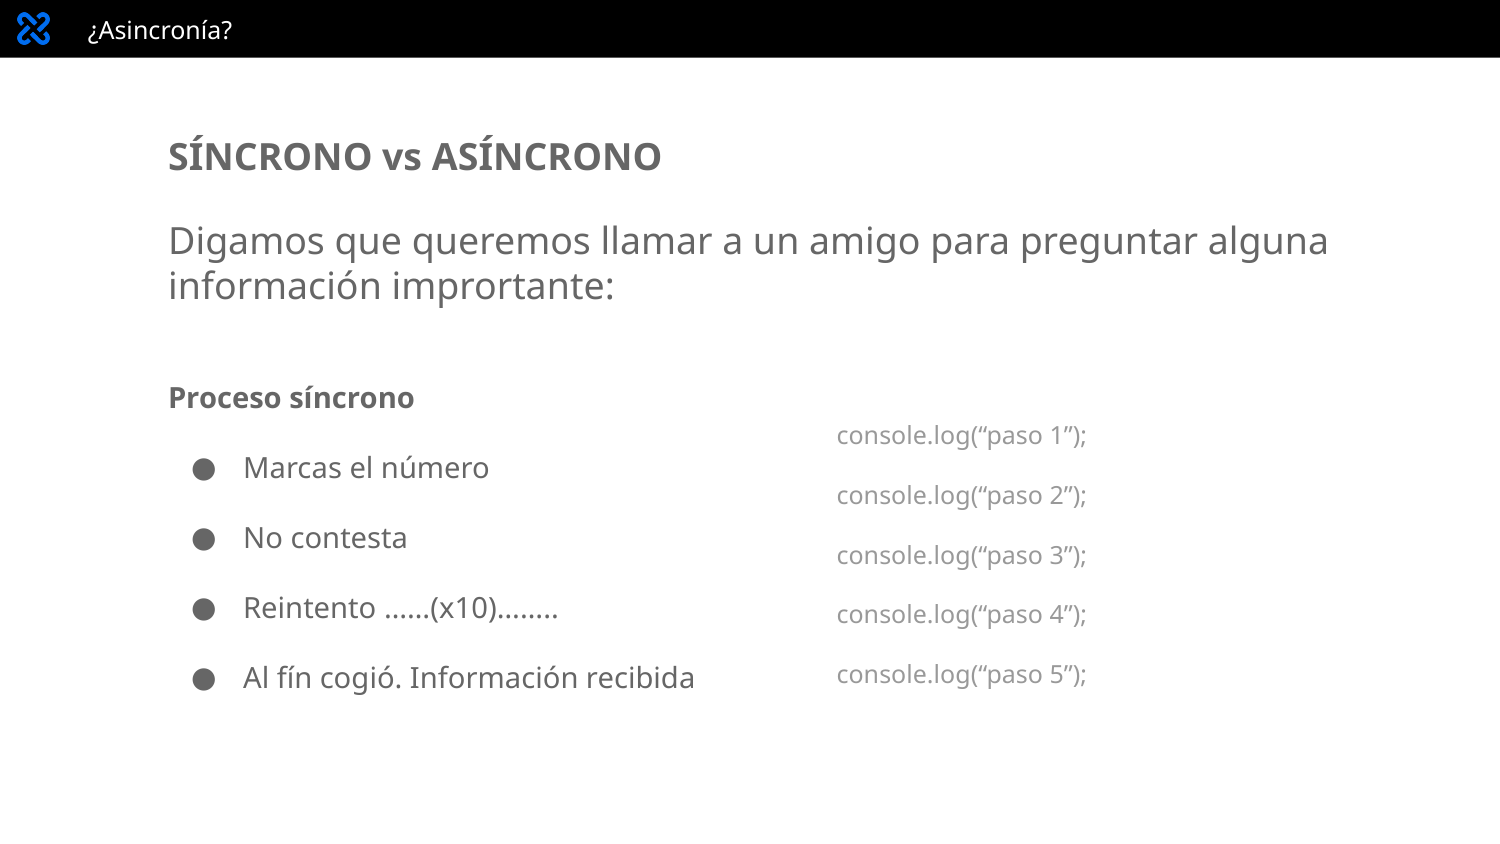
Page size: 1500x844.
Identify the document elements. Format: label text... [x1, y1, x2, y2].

picture [16, 12, 50, 46]
text_box Proceso síncrono Marcas el número No contesta Reintento ……(x10)…….. Al fín cogió. Información recibida [153, 364, 712, 714]
text_box SÍNCRONO vs ASÍNCRONO [153, 117, 1347, 193]
text_box Digamos que queremos llamar a un amigo para preguntar alguna información imprortante: [153, 201, 1394, 332]
text_box ¿Asincronía? [72, 0, 758, 48]
text_box [0, 0, 1500, 58]
text_box console.log(“paso 1”); console.log(“paso 2”); console.log(“paso 3”); console.log(“paso 4”); console.log(“paso 5”); [821, 404, 1381, 720]
